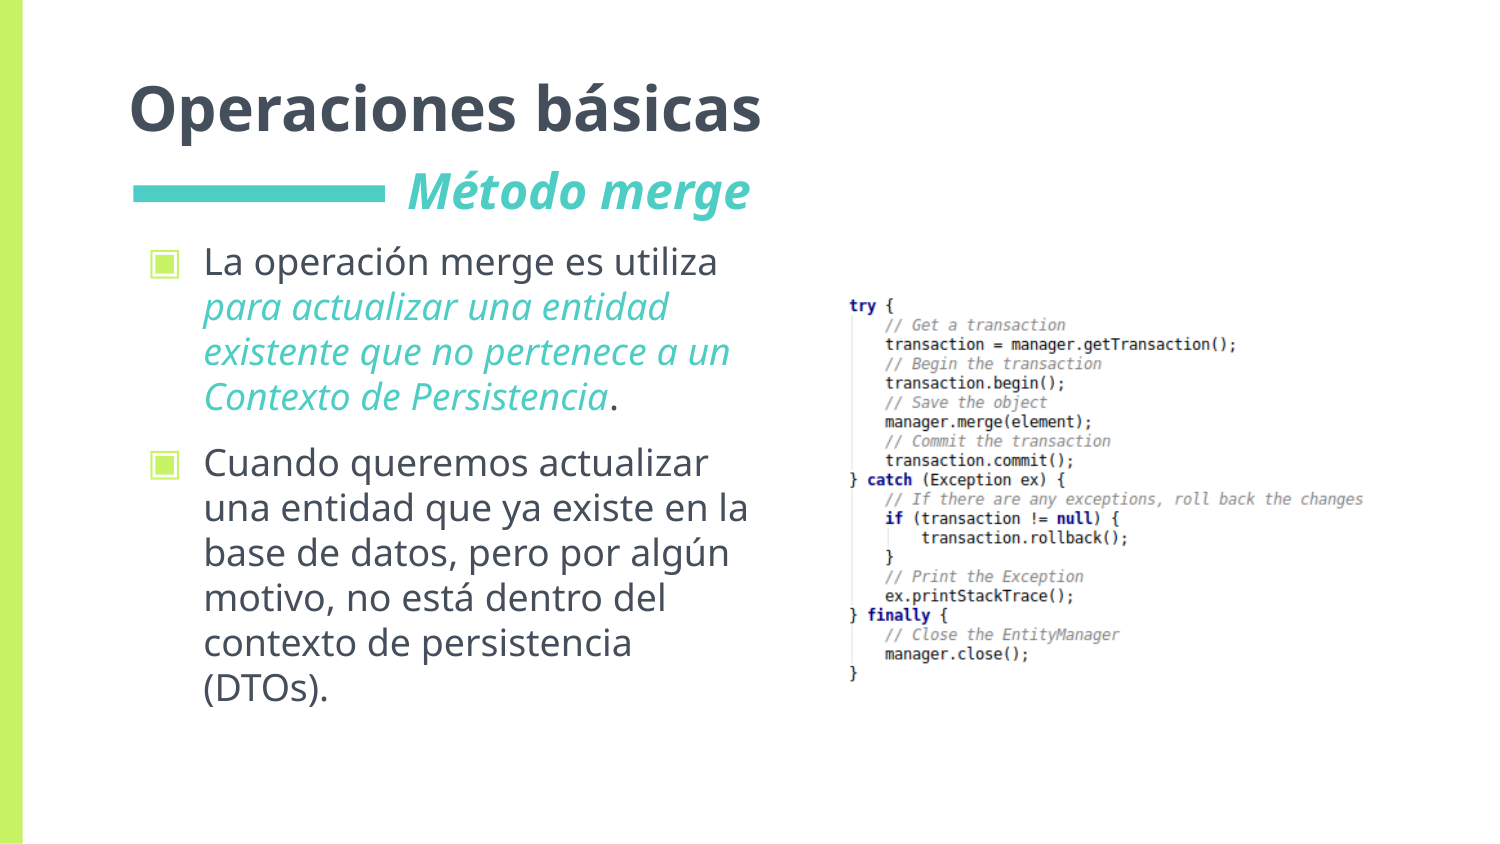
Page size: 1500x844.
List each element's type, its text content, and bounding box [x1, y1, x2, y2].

picture [839, 291, 1392, 697]
list La operación merge es utiliza para actualizar una entidad existente que no pertenece a un Contexto de Persistencia. Cuando queremos actualizar una entidad que ya existe en la base de datos, pero por algún motivo, no está dentro del contexto de persistencia (DTOs). [113, 222, 767, 766]
title Método merge [392, 145, 1448, 235]
title Operaciones básicas [113, 0, 1387, 159]
